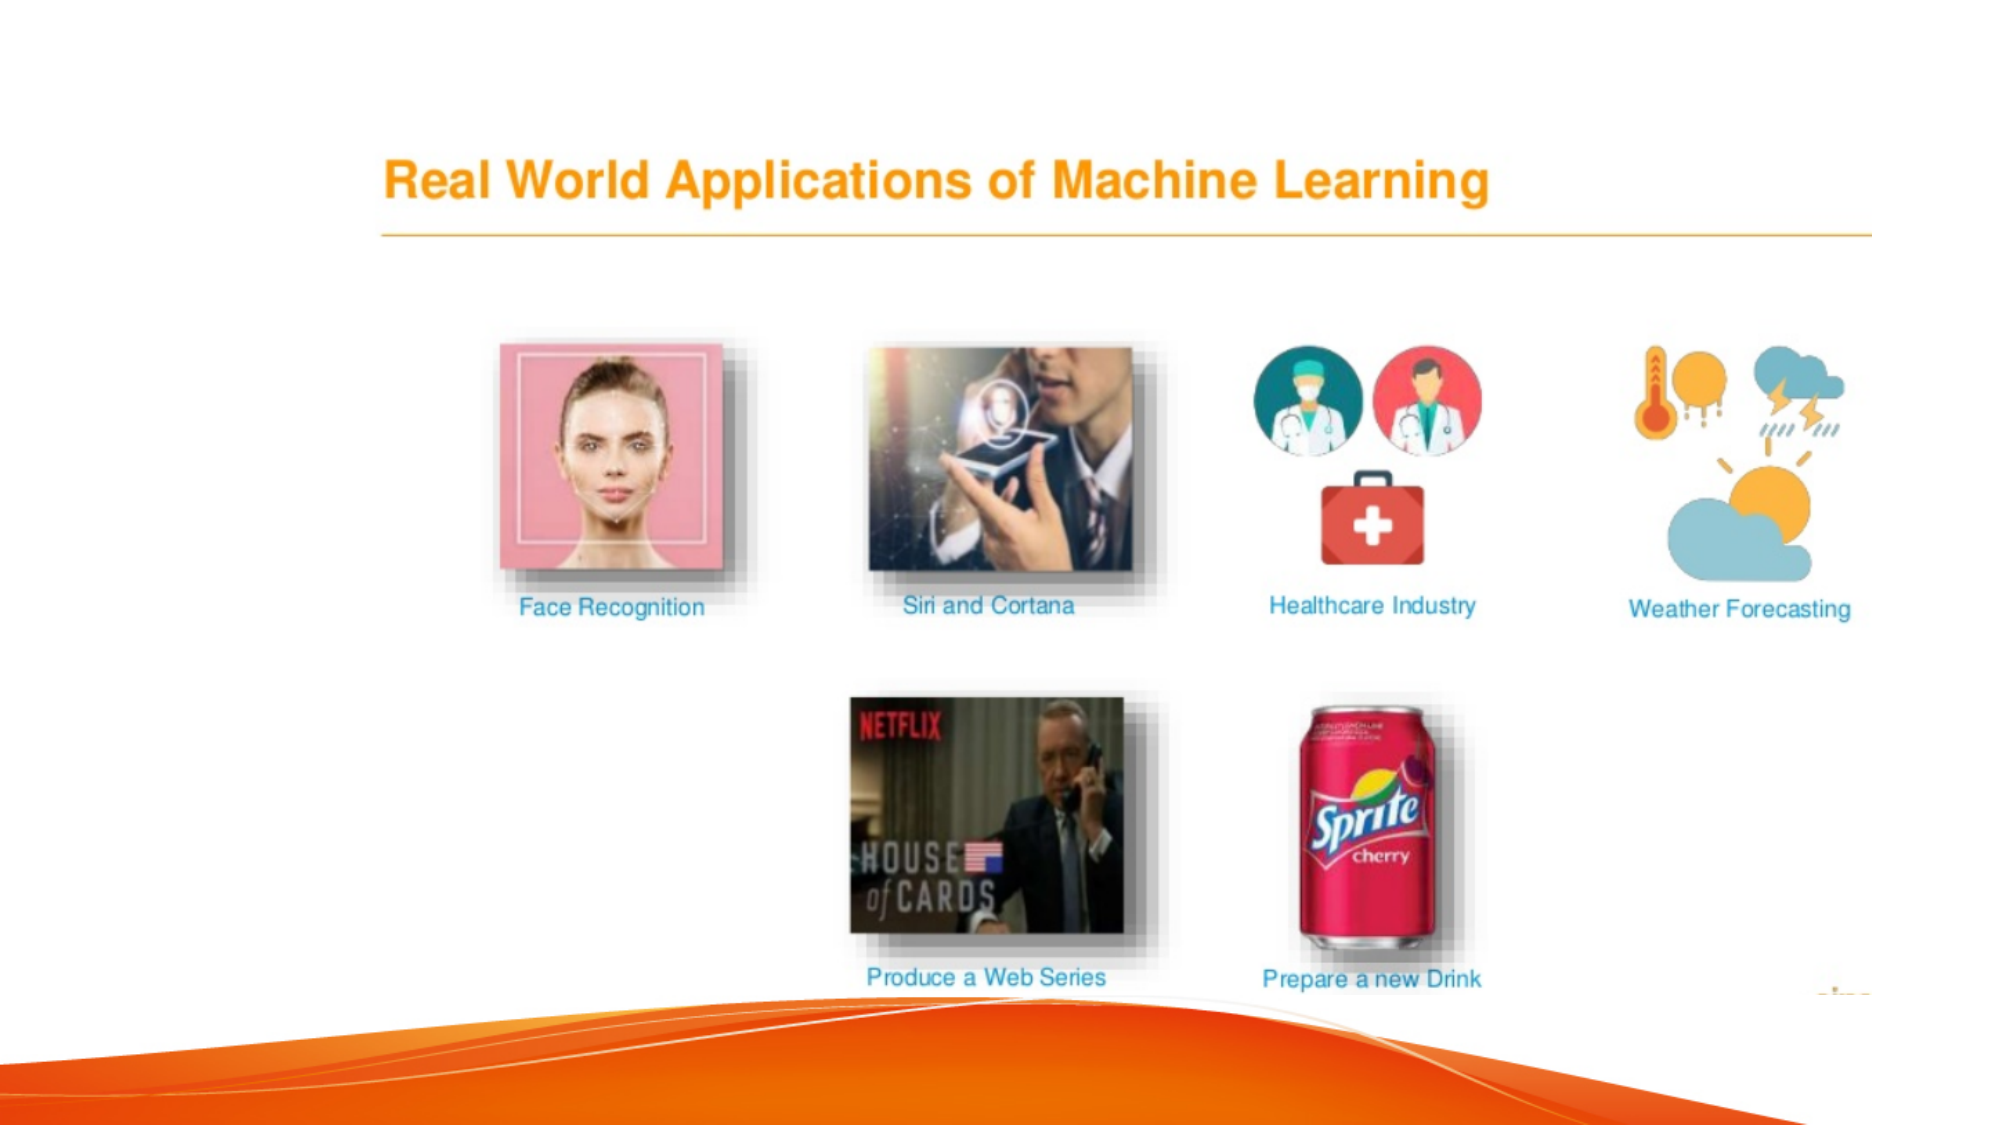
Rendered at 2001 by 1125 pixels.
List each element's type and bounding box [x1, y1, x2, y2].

picture [0, 0, 2000, 1125]
list [348, 129, 1872, 995]
